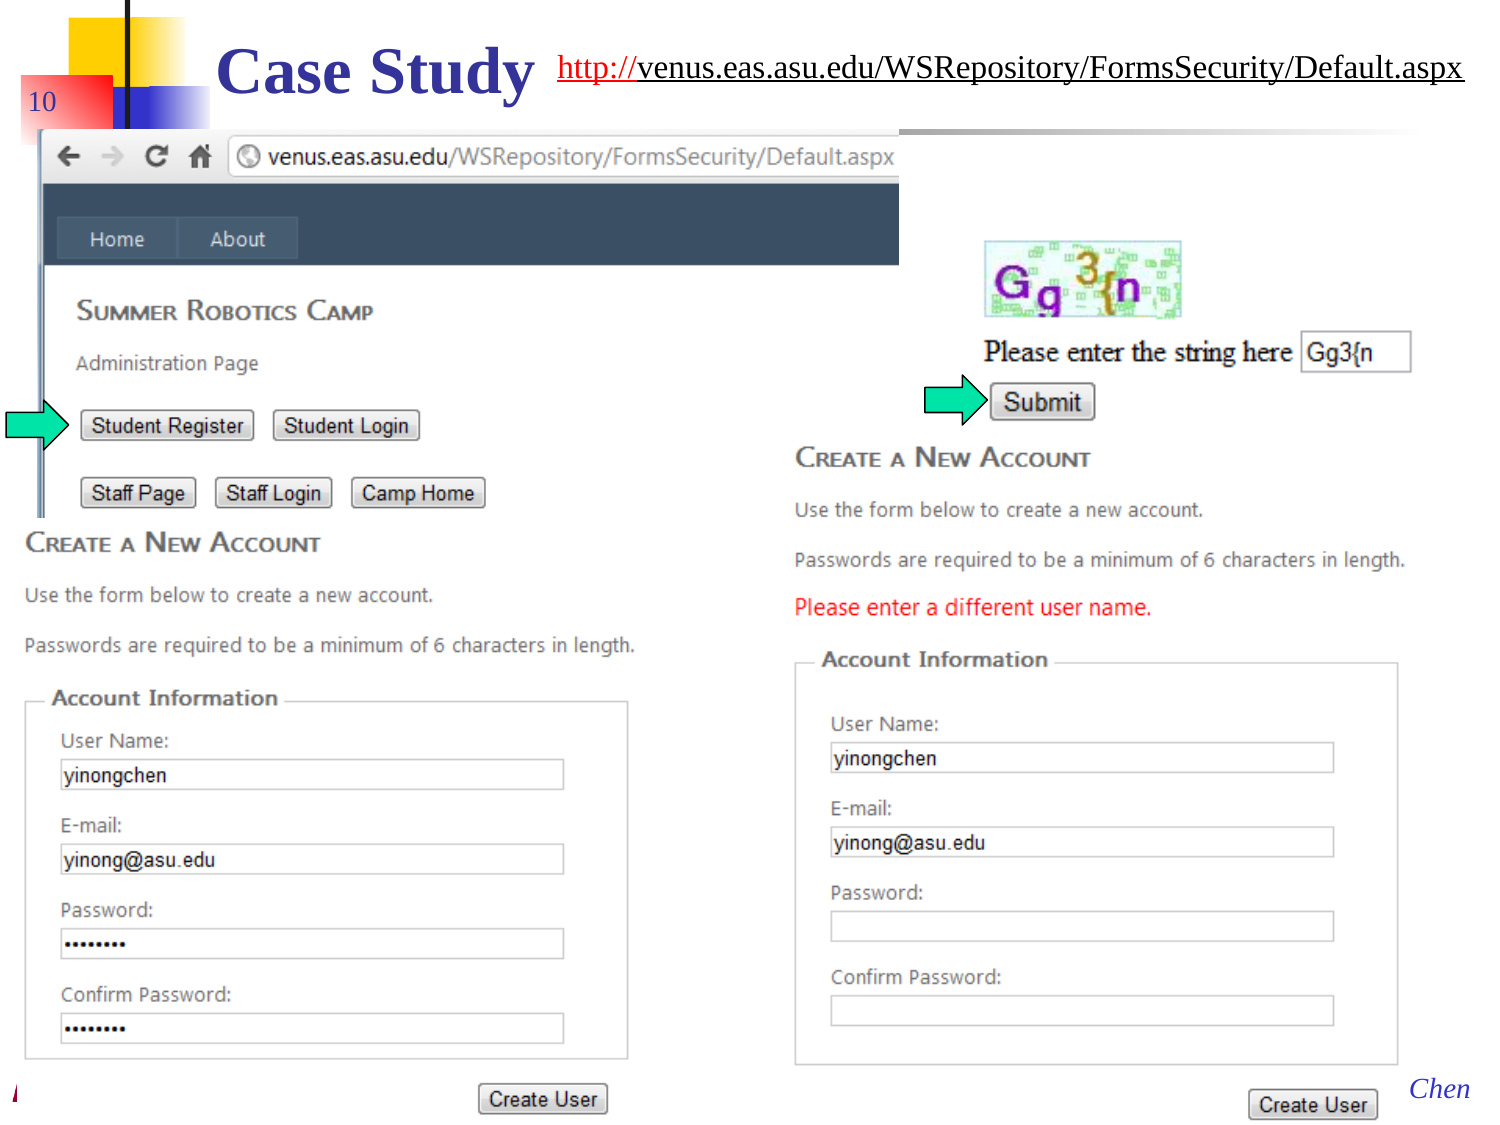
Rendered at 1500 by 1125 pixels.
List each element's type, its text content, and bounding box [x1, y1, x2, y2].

slide_number 10 [12, 49, 126, 126]
picture [37, 129, 1405, 1125]
title Case Study [200, 12, 1450, 115]
text_box [924, 375, 972, 426]
picture [977, 239, 1416, 426]
text_box http://venus.eas.asu.edu/WSRepository/FormsSecurity/Default.aspx [537, 37, 1488, 93]
text_box [6, 412, 32, 438]
picture [12, 524, 638, 1121]
